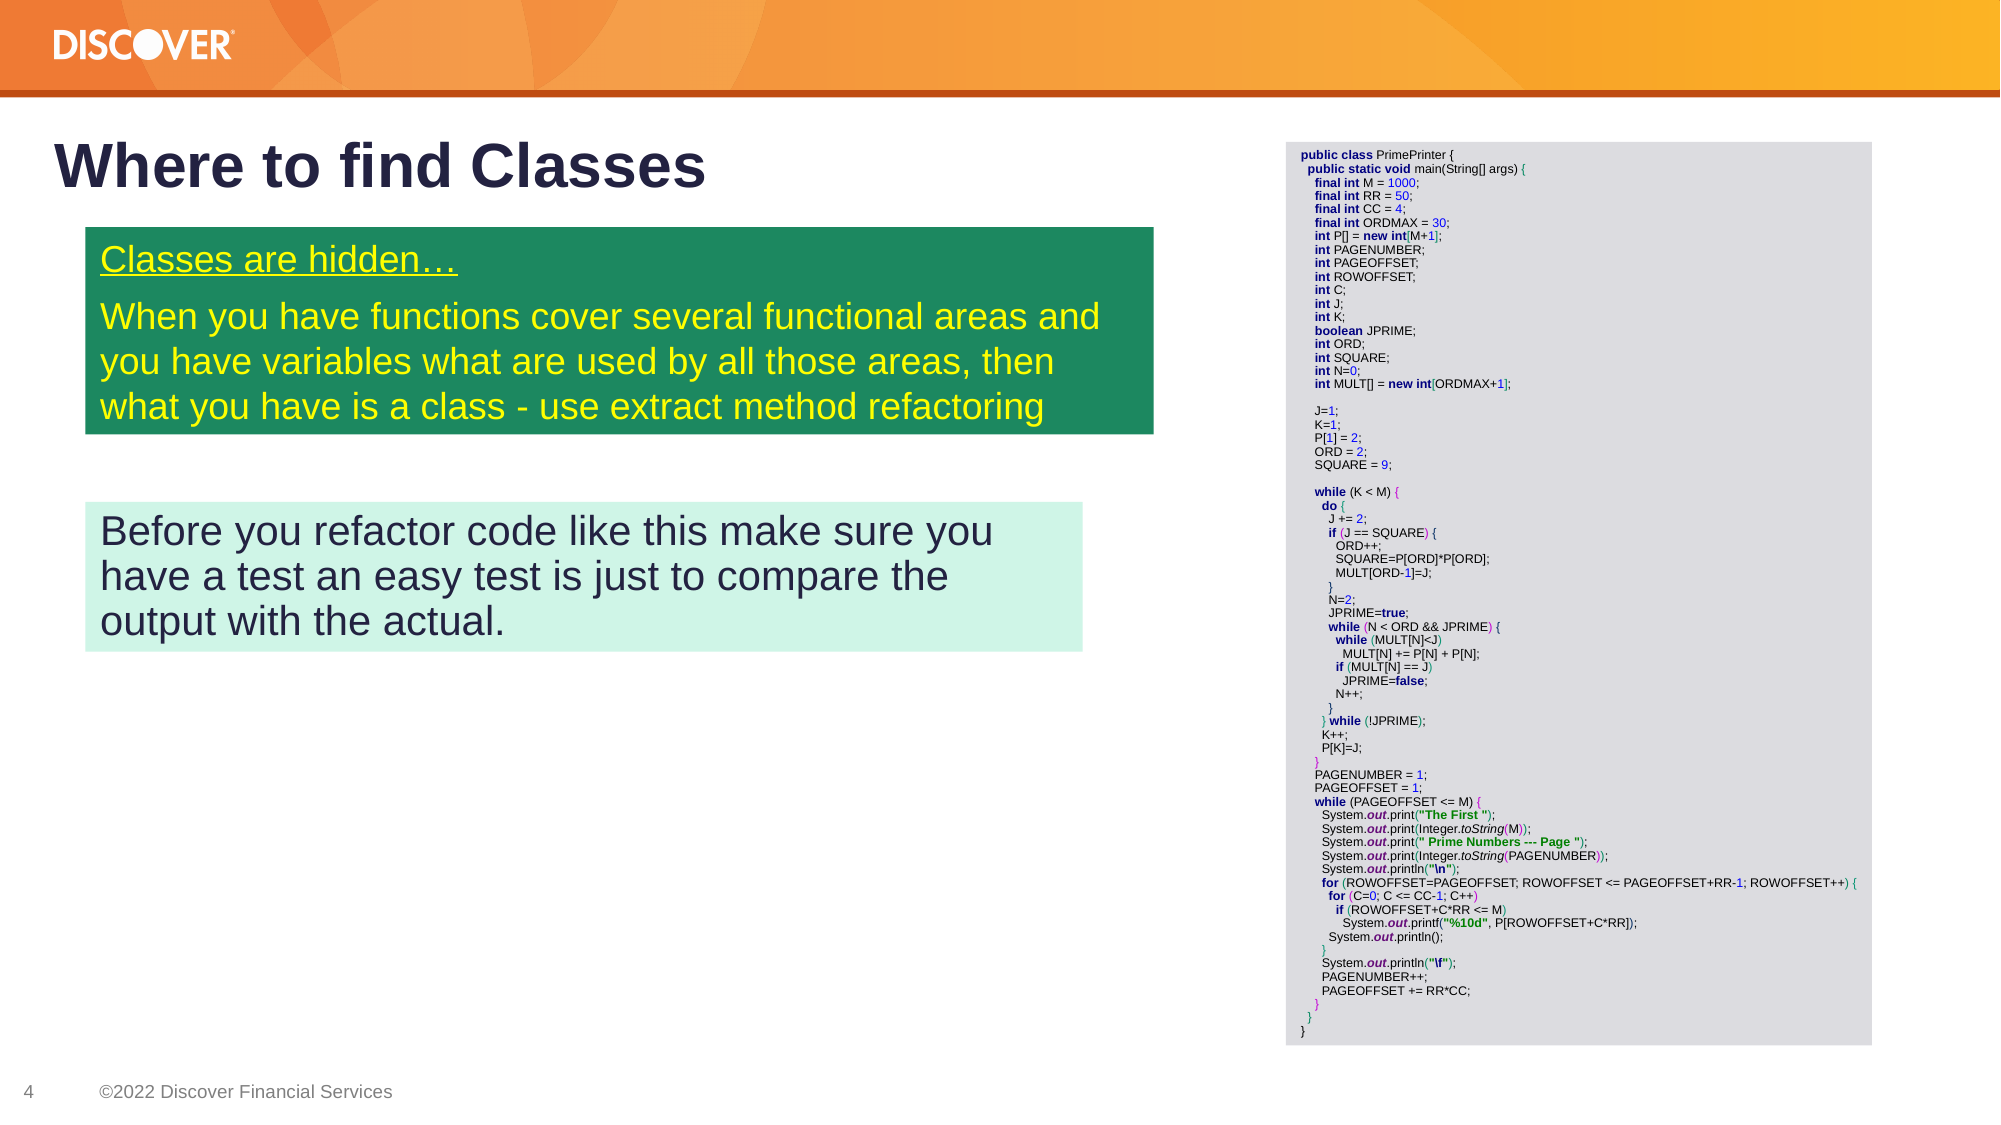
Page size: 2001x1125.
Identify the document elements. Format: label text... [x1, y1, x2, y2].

title Where to find Classes [54, 97, 1945, 225]
picture [0, 0, 1795, 90]
text_box Before you refactor code like this make sure you have a test an easy test is just to compare the output with the actual. [85, 501, 1083, 652]
text_box public class PrimePrinter { public static void main(String[] args) { final int M = 1000; final int RR = 50; final int CC = 4; final int ORDMAX = 30; int P[] = new int[M+1]; int PAGENUMBER; int PAGEOFFSET; int ROWOFFSET; int C; int J; int K; boolean JPRIME; int ORD; int SQUARE; int N=0; int MULT[] = new int[ORDMAX+1]; J=1; K=1; P[1] = 2; ORD = 2; SQUARE = 9; while (K < M) { do { J += 2; if (J == SQUARE) { ORD++; SQUARE=P[ORD]*P[ORD]; MULT[ORD-1]=J; } N=2; JPRIME=true; while (N < ORD && JPRIME) { while (MULT[N]<J) MULT[N] += P[N] + P[N]; if (MULT[N] == J) JPRIME=false; N++; } } while (!JPRIME); K++; P[K]=J; } PAGENUMBER = 1; PAGEOFFSET = 1; while (PAGEOFFSET <= M) { System.out.print("The First "); System.out.print(Integer.toString(M)); System.out.print(" Prime Numbers --- Page "); System.out.print(Integer.toString(PAGENUMBER)); System.out.println("\n"); for (ROWOFFSET=PAGEOFFSET; ROWOFFSET <= PAGEOFFSET+RR-1; ROWOFFSET++) { for (C=0; C <= CC-1; C++) if (ROWOFFSET+C*RR <= M) System.out.printf("%10d", P[ROWOFFSET+C*RR]); System.out.println(); } System.out.println("\f"); PAGENUMBER++; PAGEOFFSET += RR*CC; } } } [1286, 141, 1872, 1046]
text_box Classes are hidden… When you have functions cover several functional areas and you have variables what are used by all those areas, then what you have is a class - use extract method refactoring [85, 227, 1154, 435]
